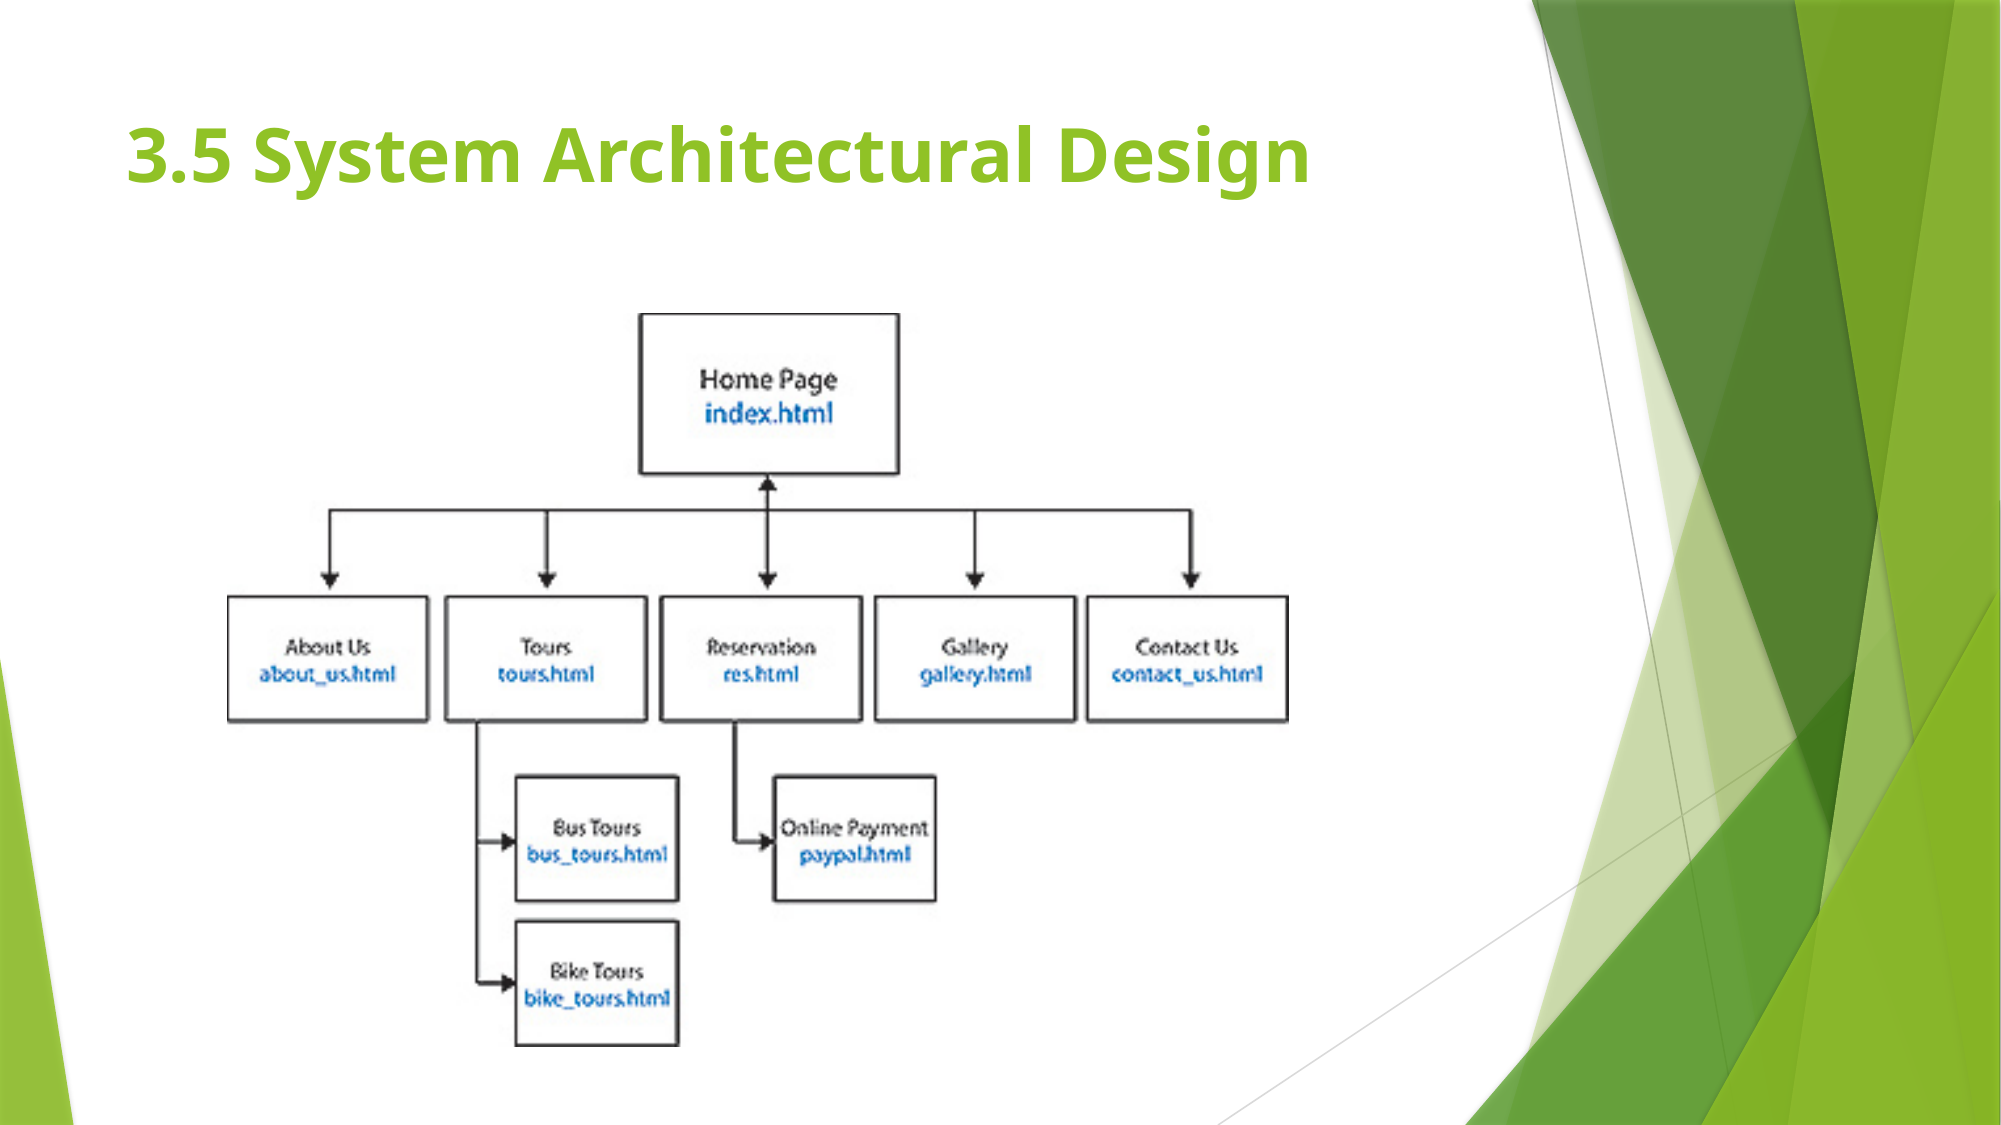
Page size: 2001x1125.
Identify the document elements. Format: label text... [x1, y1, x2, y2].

title 3.5 System Architectural Design [111, 99, 1522, 317]
picture [227, 313, 1290, 1048]
